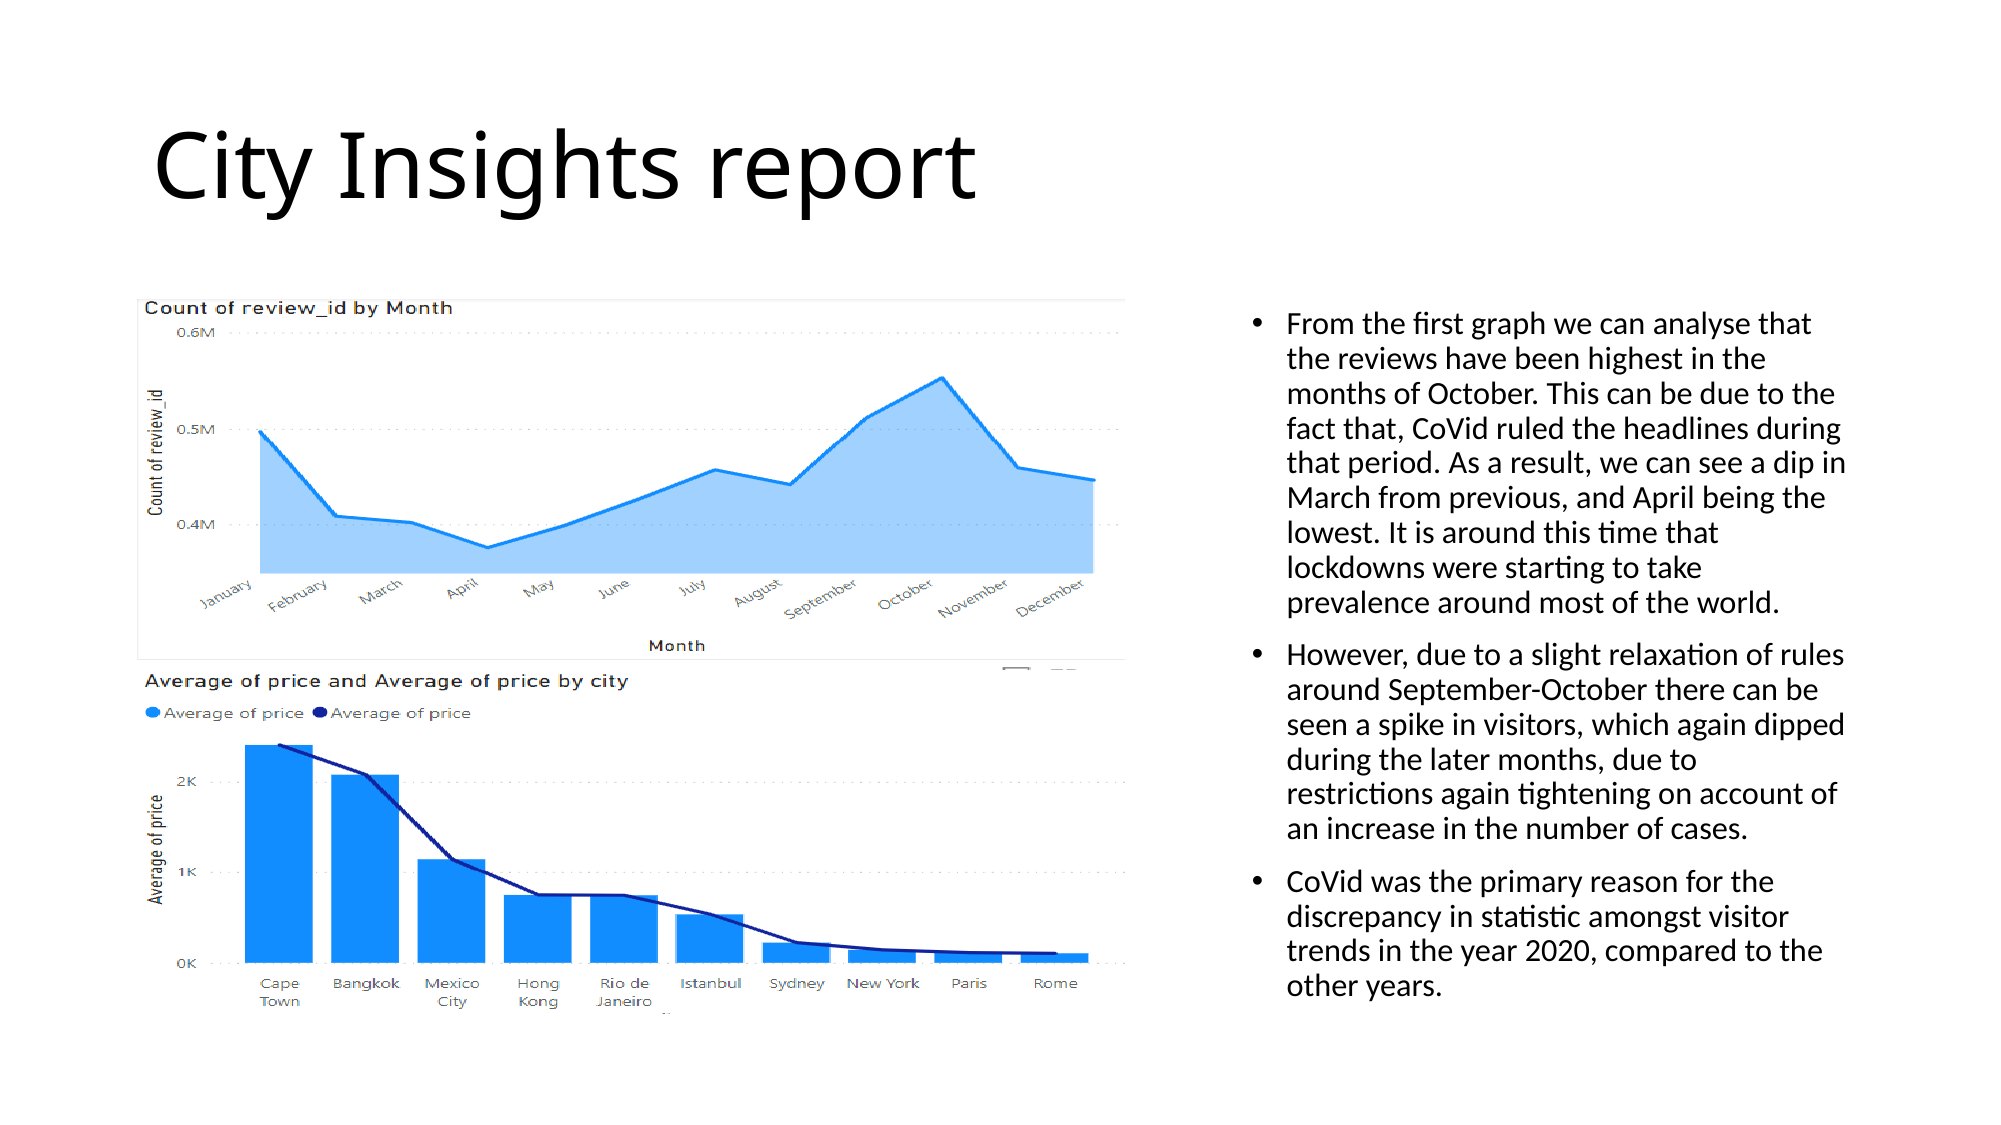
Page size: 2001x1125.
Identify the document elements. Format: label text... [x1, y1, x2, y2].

title City Insights report [137, 59, 1863, 278]
picture [137, 299, 1125, 1014]
list From the first graph we can analyse that the reviews have been highest in the months of October. This can be due to the fact that, CoVid ruled the headlines during that period. As a result, we can see a dip in March from previous, and April being the lowest. It is around this time that lockdowns were starting to take prevalence around most of the world. However, due to a slight relaxation of rules around September-October there can be seen a spike in visitors, which again dipped during the later months, due to restrictions again tightening on account of an increase in the number of cases. CoVid was the primary reason for the discrepancy in statistic amongst visitor trends in the year 2020, compared to the other years. [1236, 299, 1863, 1014]
